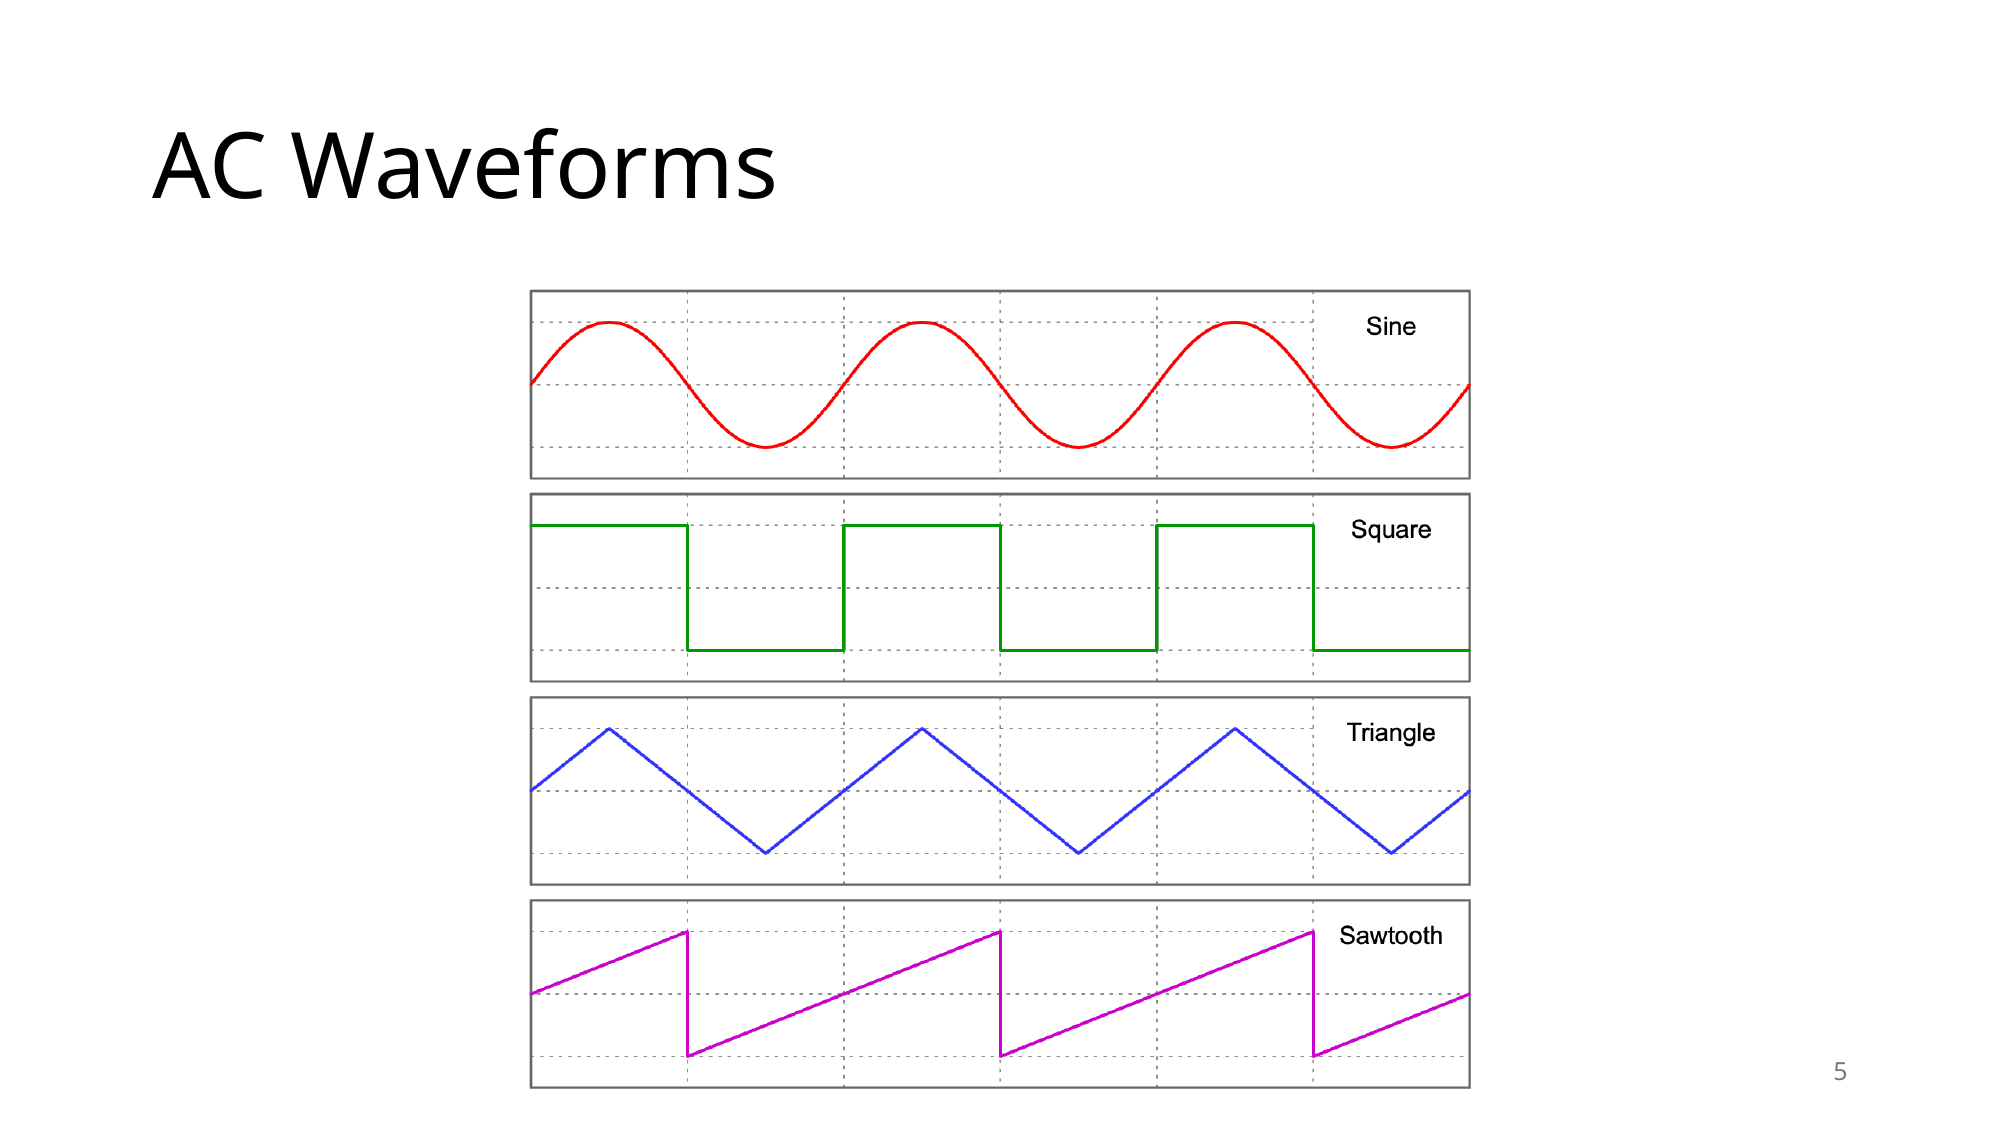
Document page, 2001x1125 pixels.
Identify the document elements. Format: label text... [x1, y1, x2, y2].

title AC Waveforms [137, 59, 1863, 278]
picture [515, 274, 1485, 1104]
slide_number 5 [1485, 1042, 1863, 1103]
